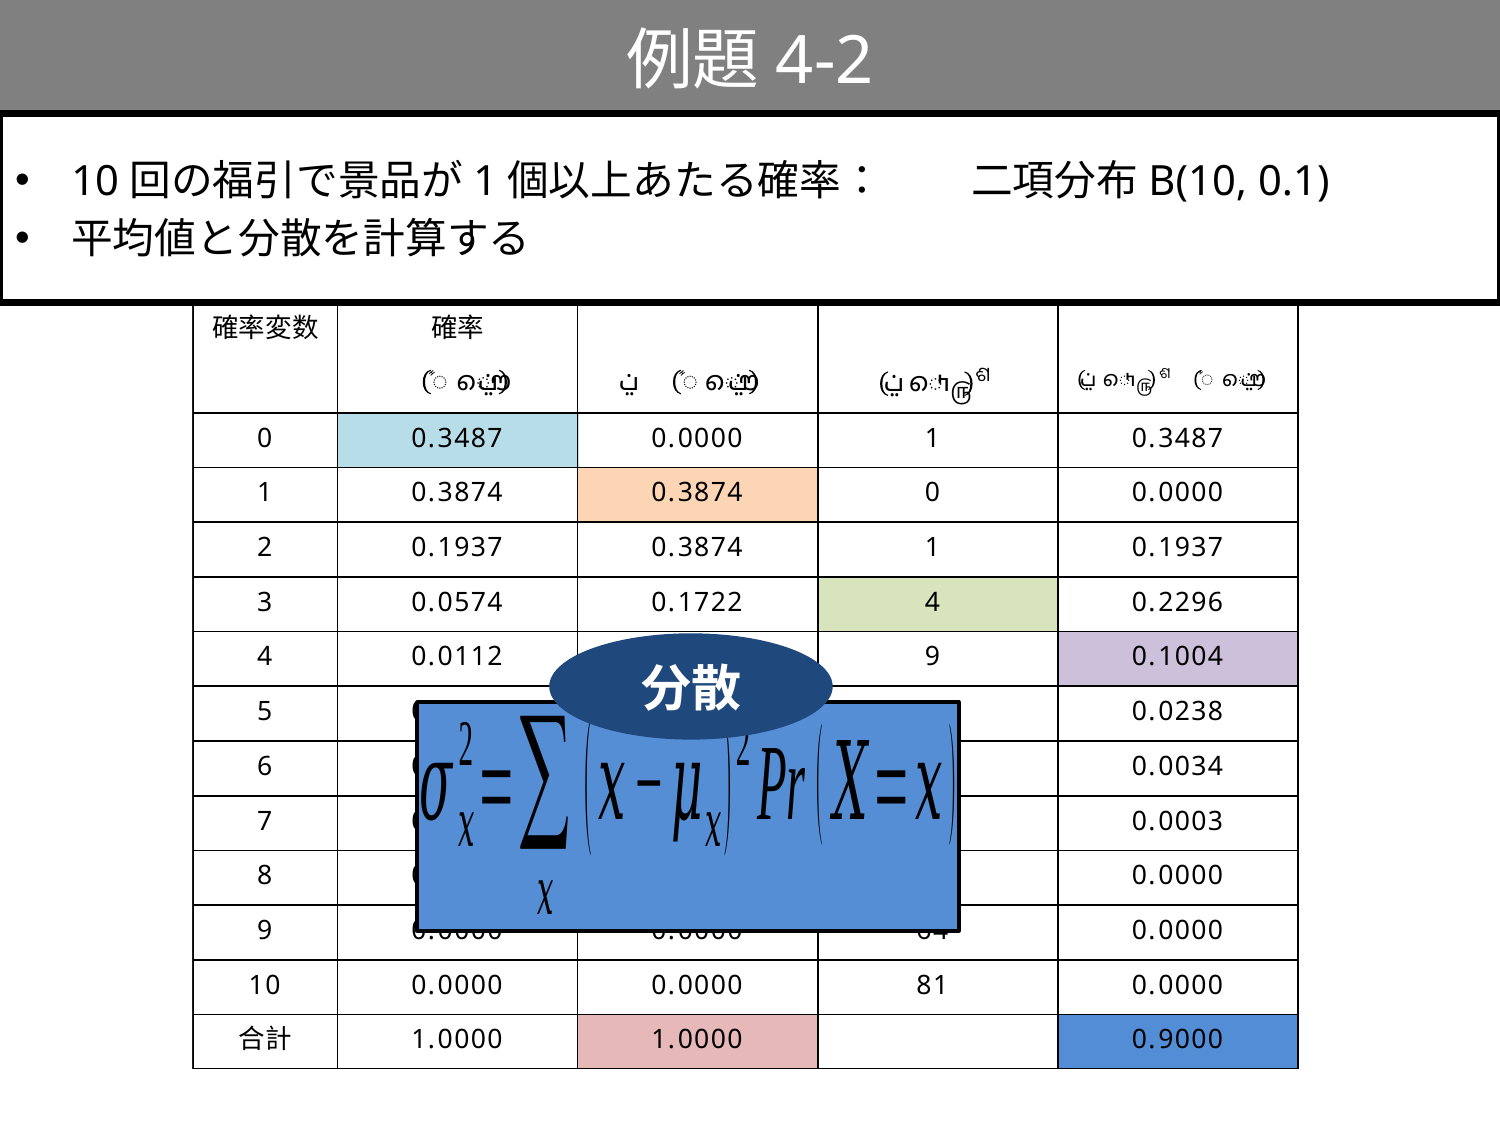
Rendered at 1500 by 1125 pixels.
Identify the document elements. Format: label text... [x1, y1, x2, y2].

list 10回の福引で景品が1個以上あたる確率： 二項分布B(10, 0.1) 平均値と分散を計算する [0, 110, 1500, 306]
title 例題4-2 [0, 0, 1500, 110]
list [192, 302, 1308, 1071]
